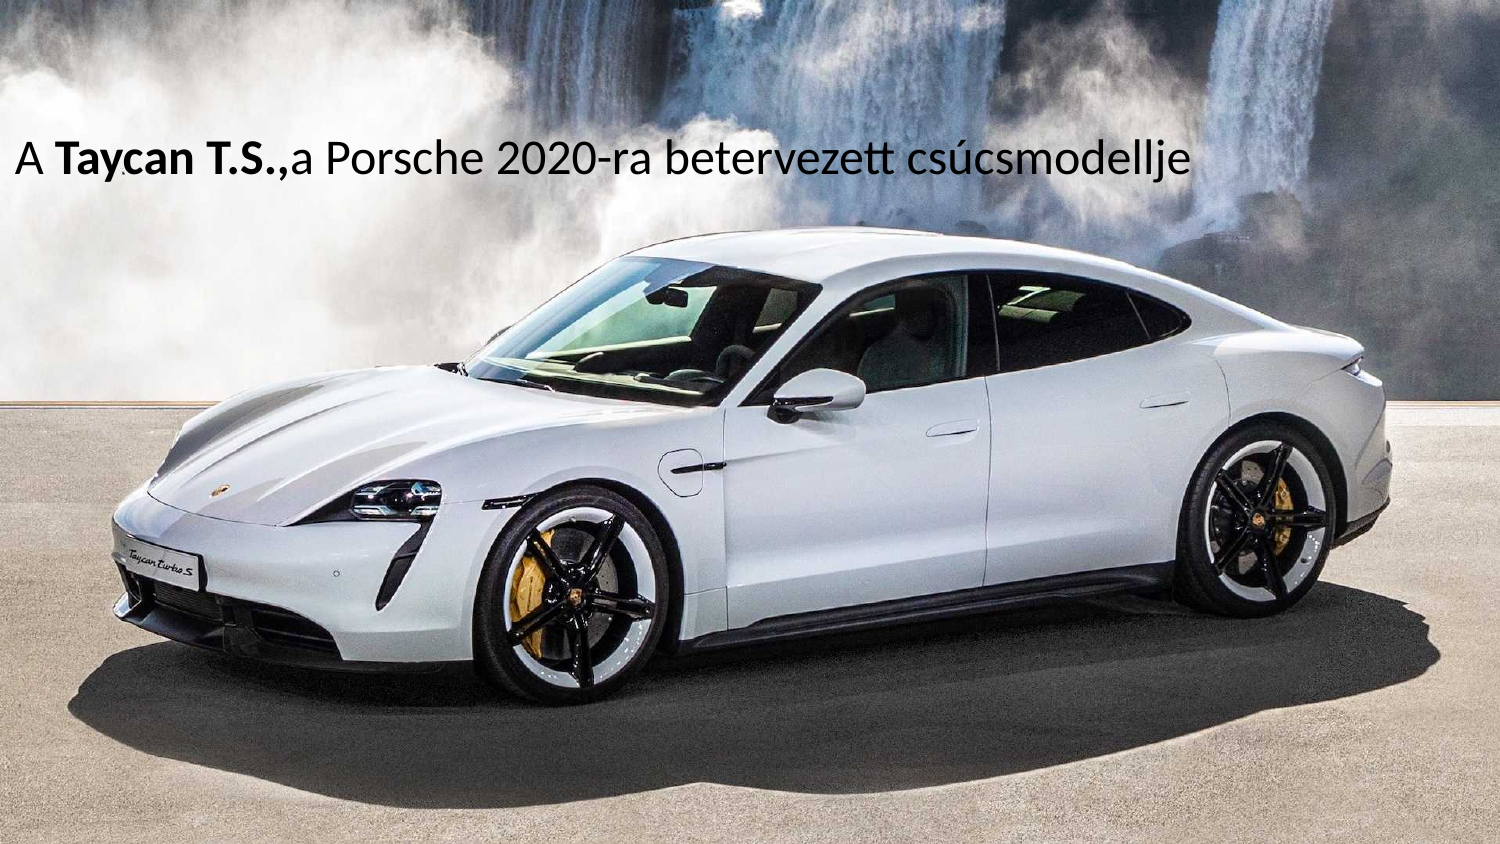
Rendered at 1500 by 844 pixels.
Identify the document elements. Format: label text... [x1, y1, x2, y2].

picture [0, 0, 1500, 844]
text_box A Taycan T.S.,a Porsche 2020-ra betervezett csúcsmodellje [0, 117, 1278, 192]
